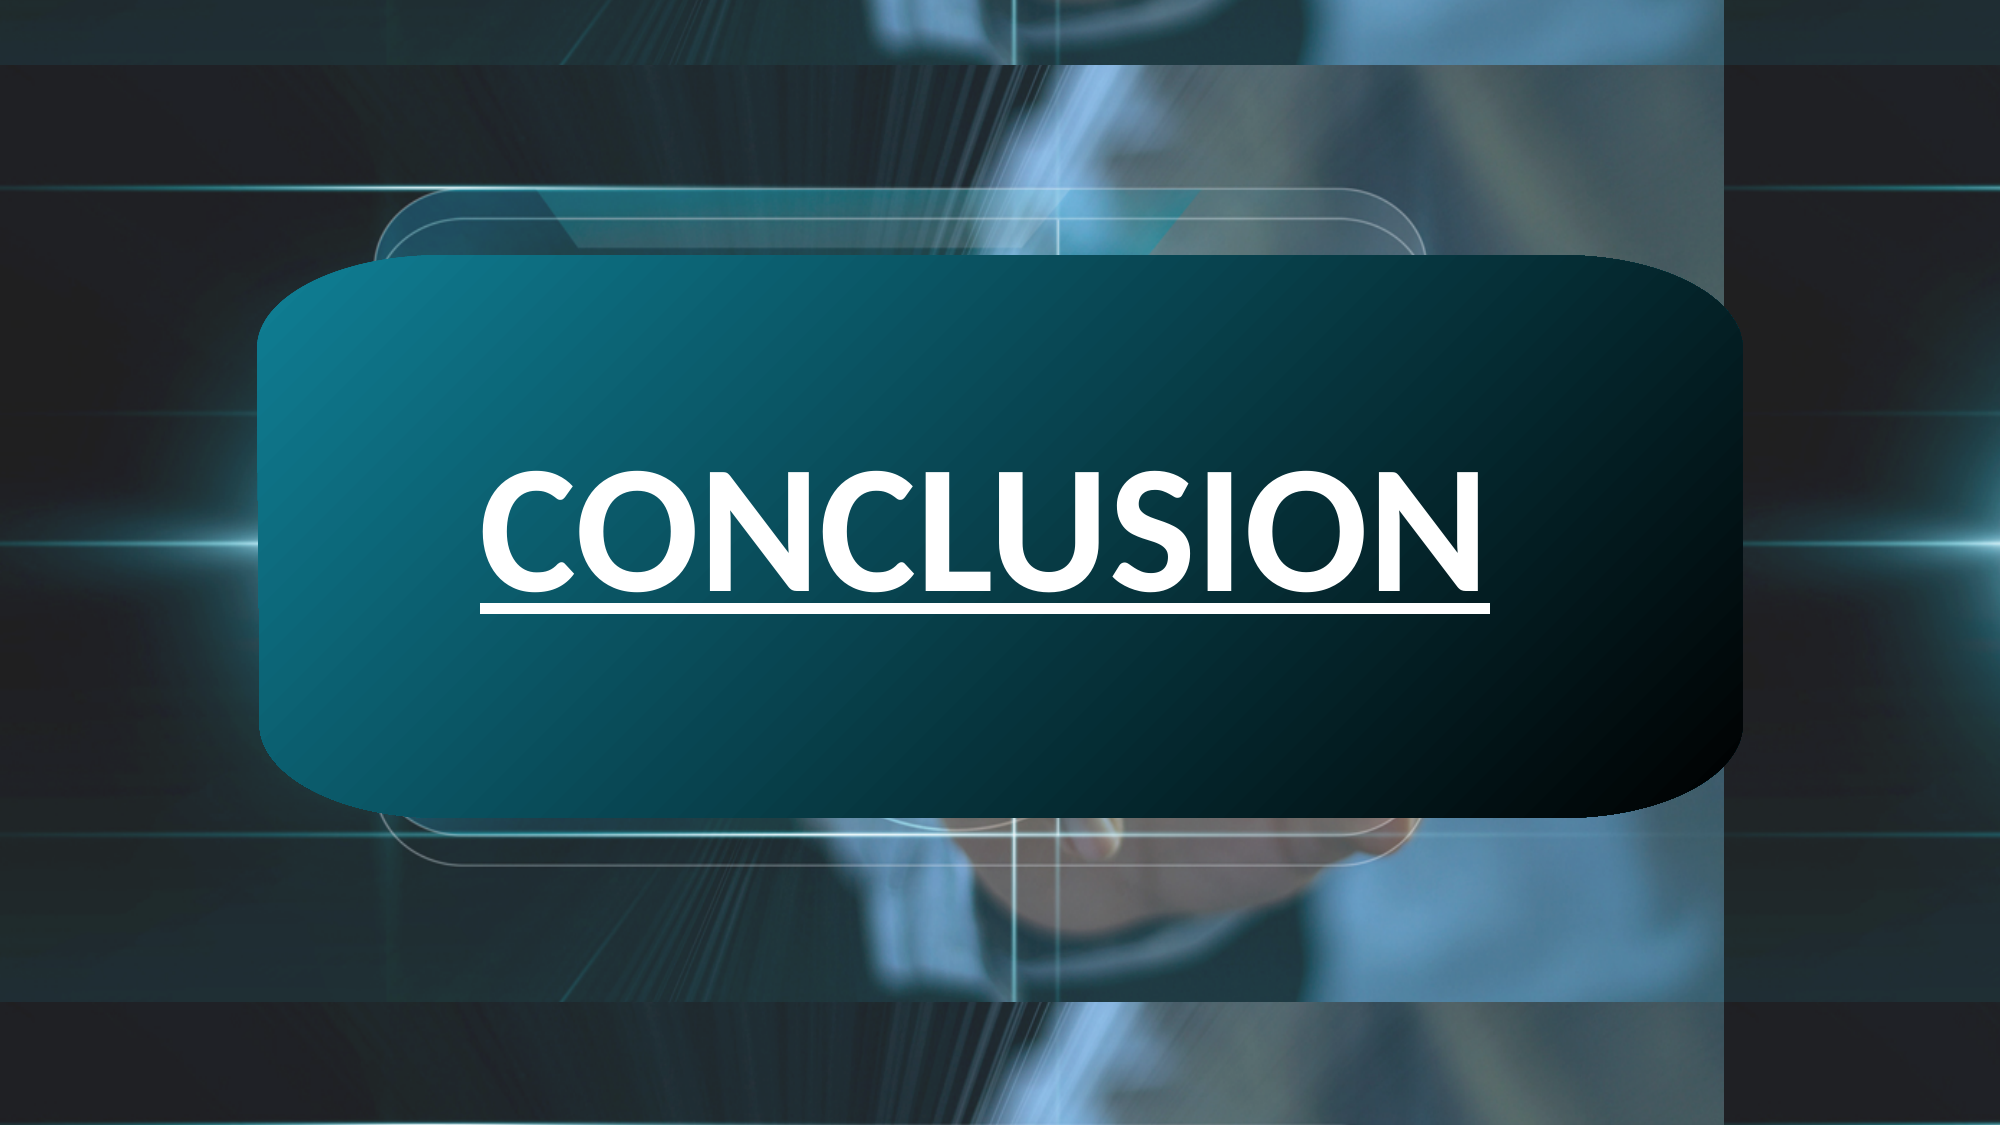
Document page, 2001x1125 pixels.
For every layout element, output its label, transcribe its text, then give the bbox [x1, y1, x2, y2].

text_box CONCLUSION [378, 400, 1592, 636]
text_box [256, 254, 1744, 819]
